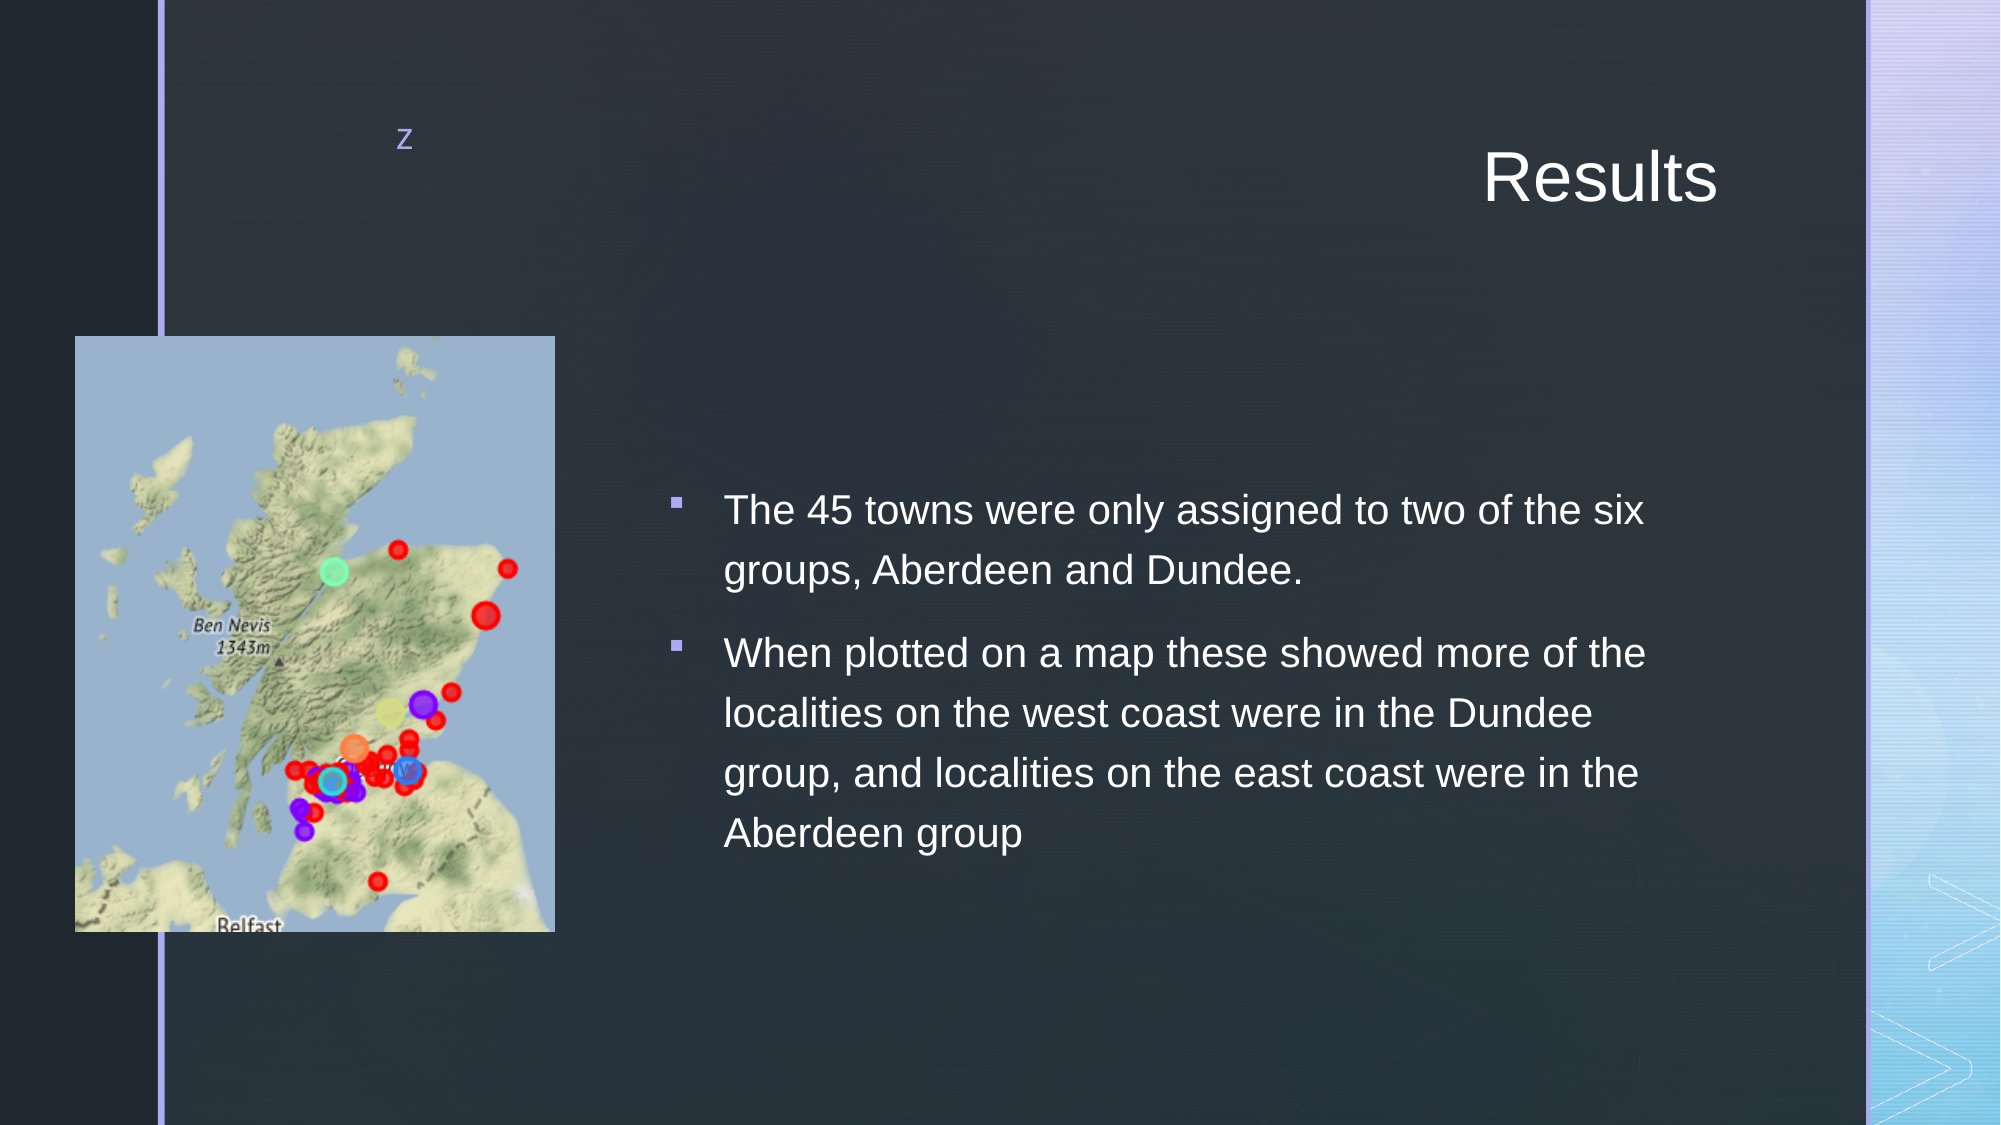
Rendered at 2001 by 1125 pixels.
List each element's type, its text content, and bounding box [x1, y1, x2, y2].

picture [1871, 0, 2001, 1125]
title Results [428, 132, 1734, 310]
list The 45 towns were only assigned to two of the six groups, Aberdeen and Dundee. When plotted on a map these showed more of the localities on the west coast were in the Dundee group, and localities on the east coast were in the Aberdeen group [652, 336, 1734, 993]
picture [74, 336, 555, 933]
